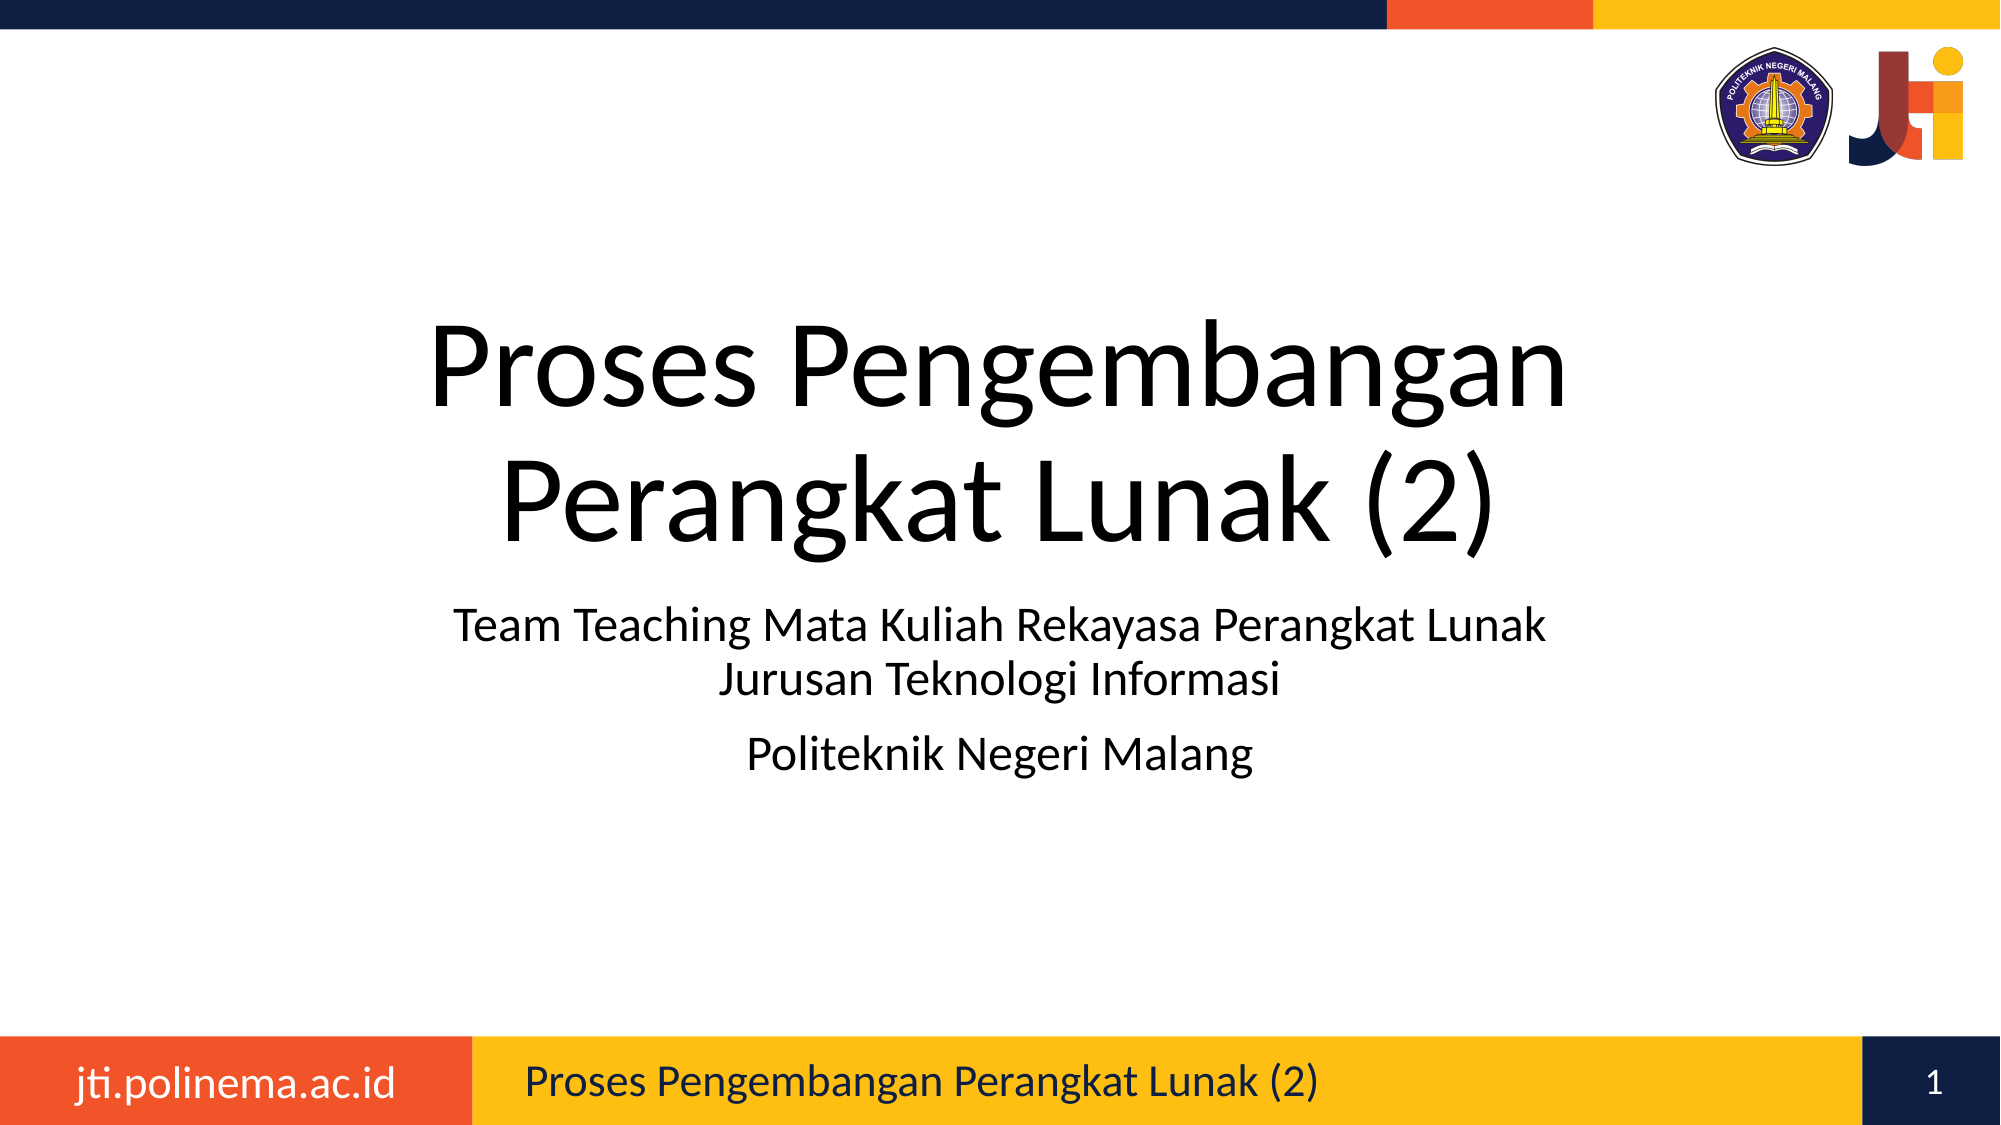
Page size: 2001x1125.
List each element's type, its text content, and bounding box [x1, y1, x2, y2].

list Proses Pengembangan Perangkat Lunak (2) [509, 1049, 1821, 1110]
subtitle Team Teaching Mata Kuliah Rekayasa Perangkat Lunak Jurusan Teknologi Informasi Politeknik Negeri Malang [249, 590, 1750, 863]
picture [1715, 47, 1833, 166]
picture [1849, 47, 1963, 166]
slide_number 1 [1888, 1049, 1980, 1110]
title Proses Pengembangan Perangkat Lunak (2) [249, 184, 1750, 576]
